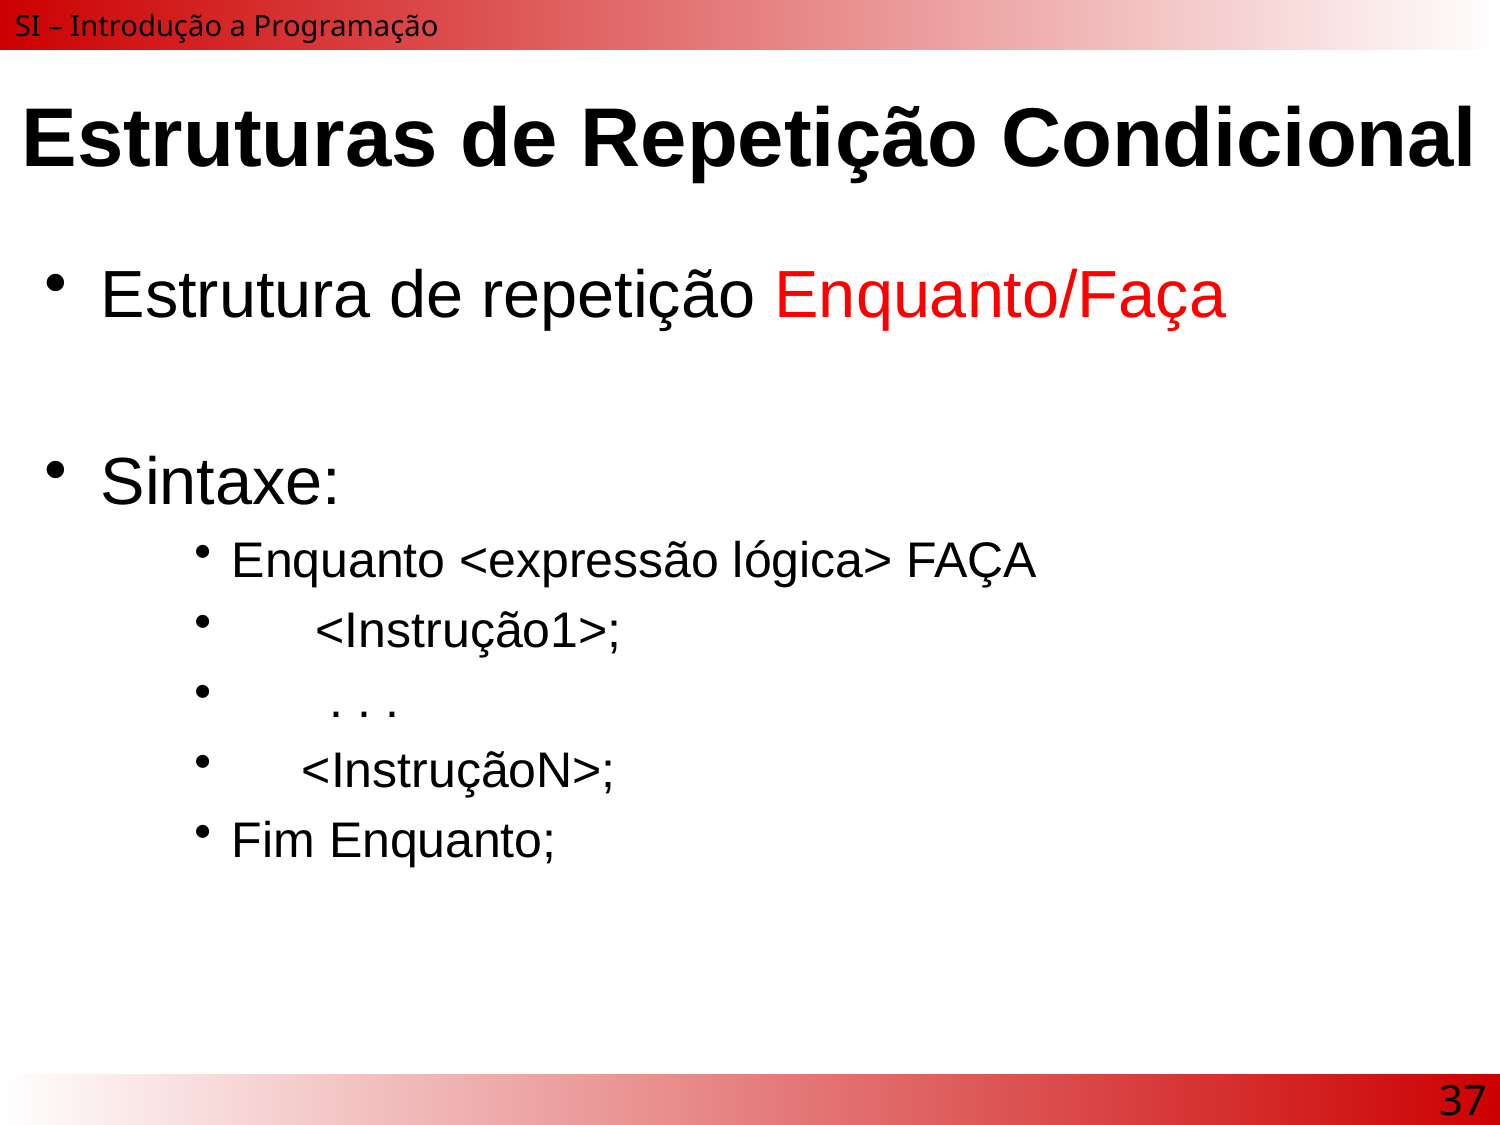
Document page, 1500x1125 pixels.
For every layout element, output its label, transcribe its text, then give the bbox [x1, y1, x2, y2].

list Estrutura de repetição Enquanto/Faça Sintaxe: Enquanto <expressão lógica> FAÇA <Instrução1>; . . . <InstruçãoN>; Fim Enquanto; [29, 243, 1460, 1063]
slide_number 37 [1299, 1065, 1500, 1125]
title Estruturas de Repetição Condicional [0, 77, 1500, 188]
